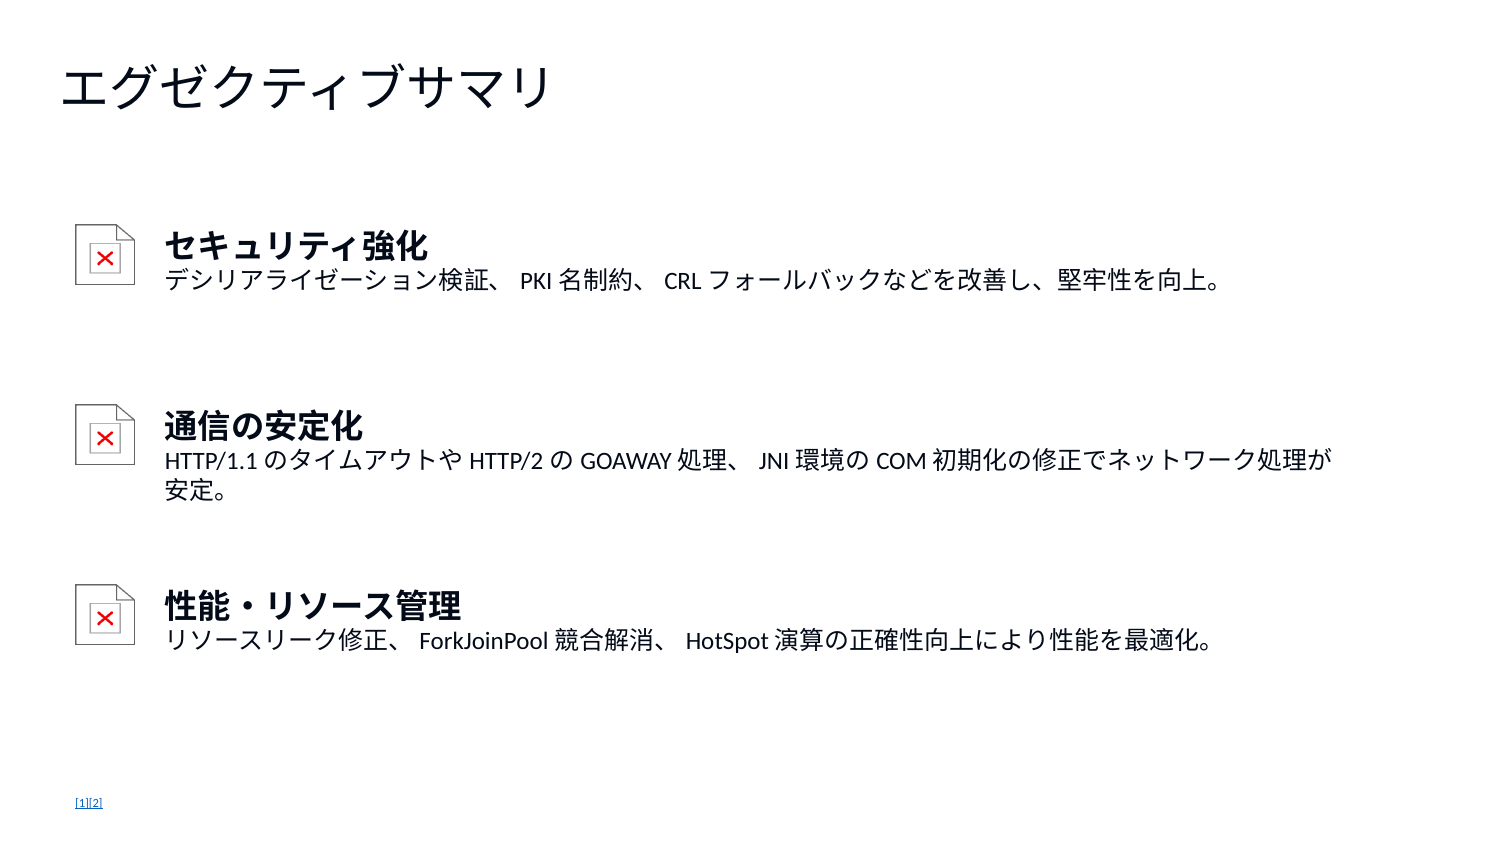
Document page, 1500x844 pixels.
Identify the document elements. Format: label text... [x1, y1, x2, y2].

picture [74, 224, 135, 285]
text_box [1][2] [74, 783, 1425, 822]
text_box セキュリティ強化 デシリアライゼーション検証、PKI名制約、CRLフォールバックなどを改善し、堅牢性を向上。 [149, 217, 1350, 338]
text_box 性能・リソース管理 リソースリーク修正、ForkJoinPool競合解消、HotSpot演算の正確性向上により性能を最適化。 [149, 577, 1350, 698]
picture [74, 584, 135, 645]
text_box 通信の安定化 HTTP/1.1のタイムアウトやHTTP/2のGOAWAY処理、JNI環境のCOM初期化の修正でネットワーク処理が安定。 [149, 397, 1350, 518]
picture [74, 404, 135, 465]
text_box エグゼクティブサマリ [44, 45, 1455, 128]
